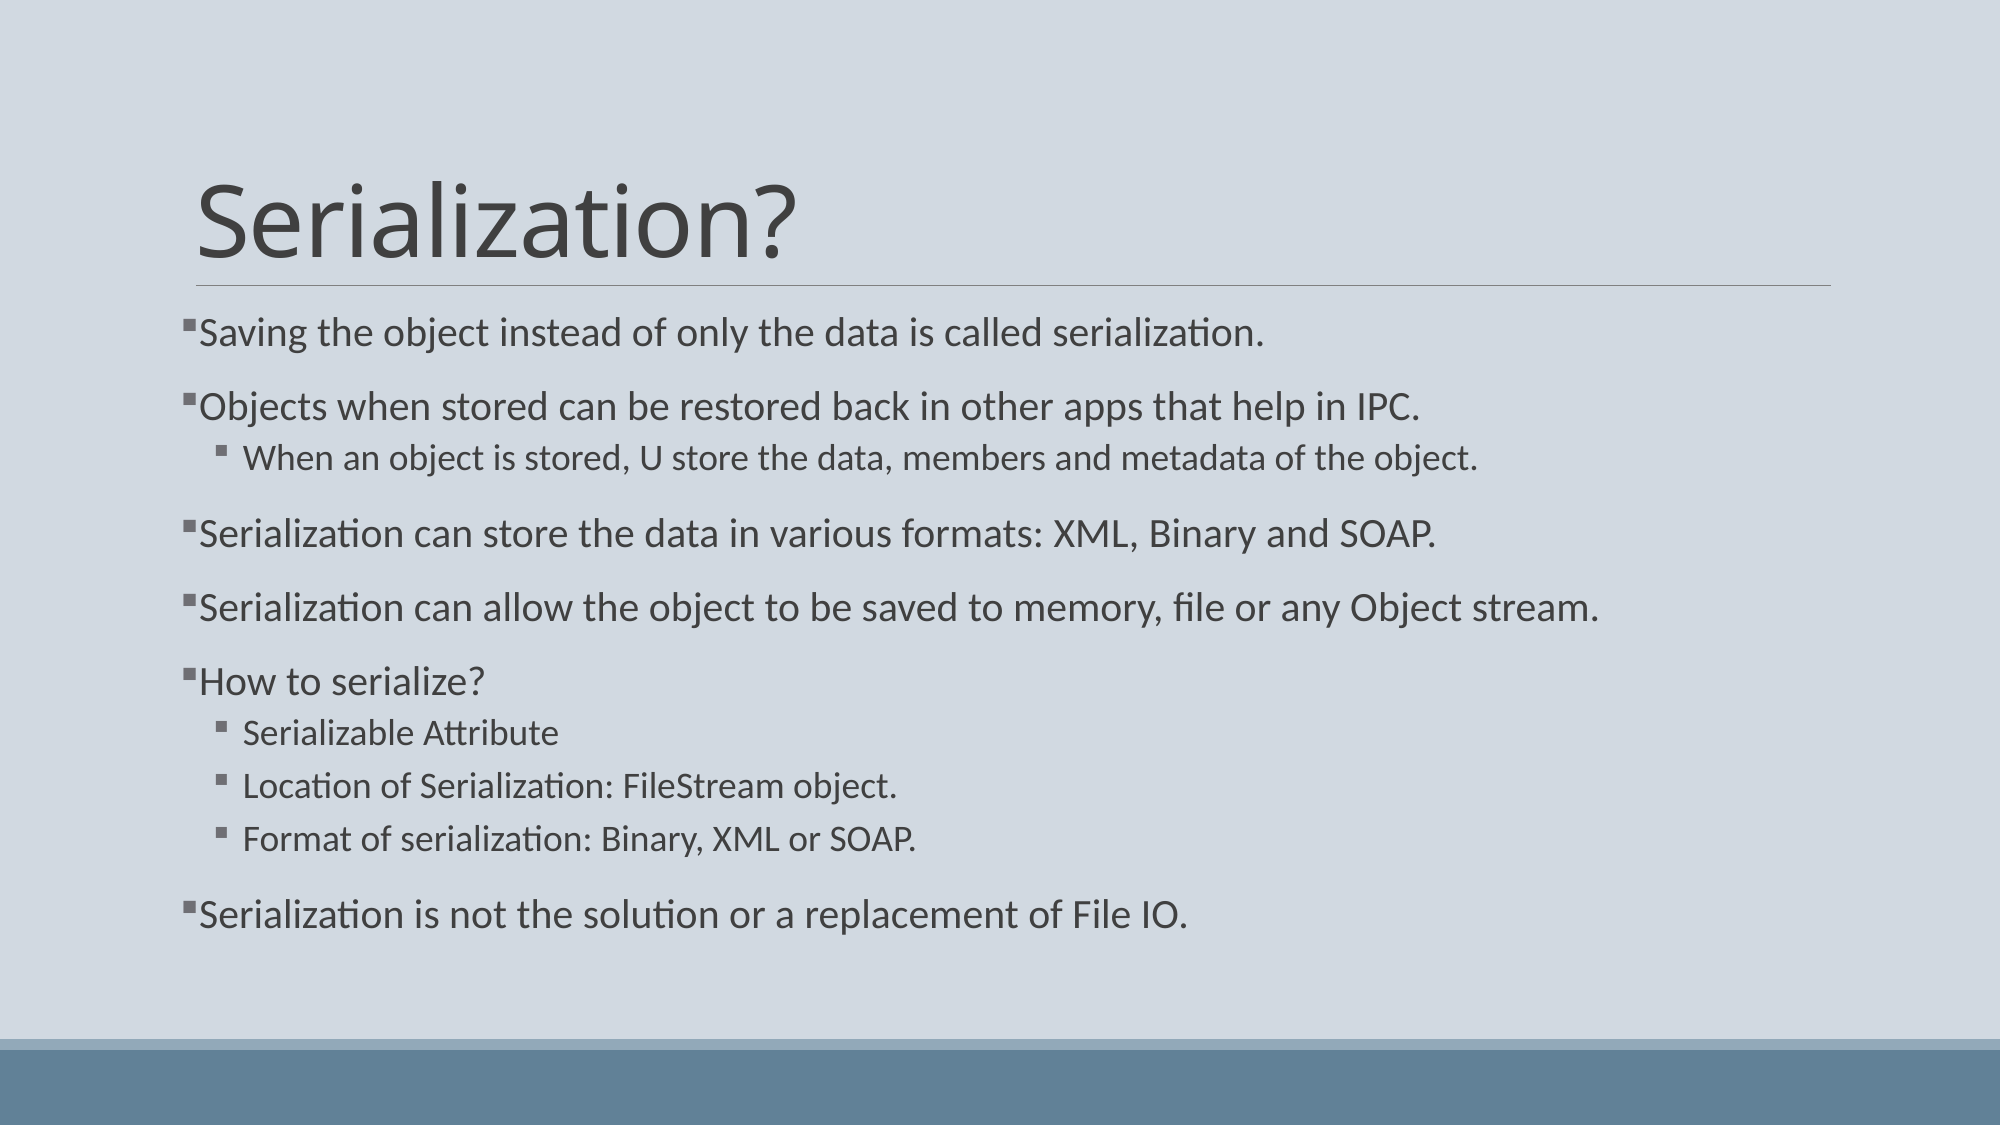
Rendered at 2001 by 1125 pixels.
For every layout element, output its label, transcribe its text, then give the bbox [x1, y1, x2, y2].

title Serialization? [180, 47, 1830, 285]
list Saving the object instead of only the data is called serialization. Objects when stored can be restored back in other apps that help in IPC. When an object is stored, U store the data, members and metadata of the object. Serialization can store the data in various formats: XML, Binary and SOAP. Serialization can allow the object to be saved to memory, file or any Object stream. How to serialize? Serializable Attribute Location of Serialization: FileStream object. Format of serialization: Binary, XML or SOAP. Serialization is not the solution or a replacement of File IO. [180, 302, 1830, 963]
